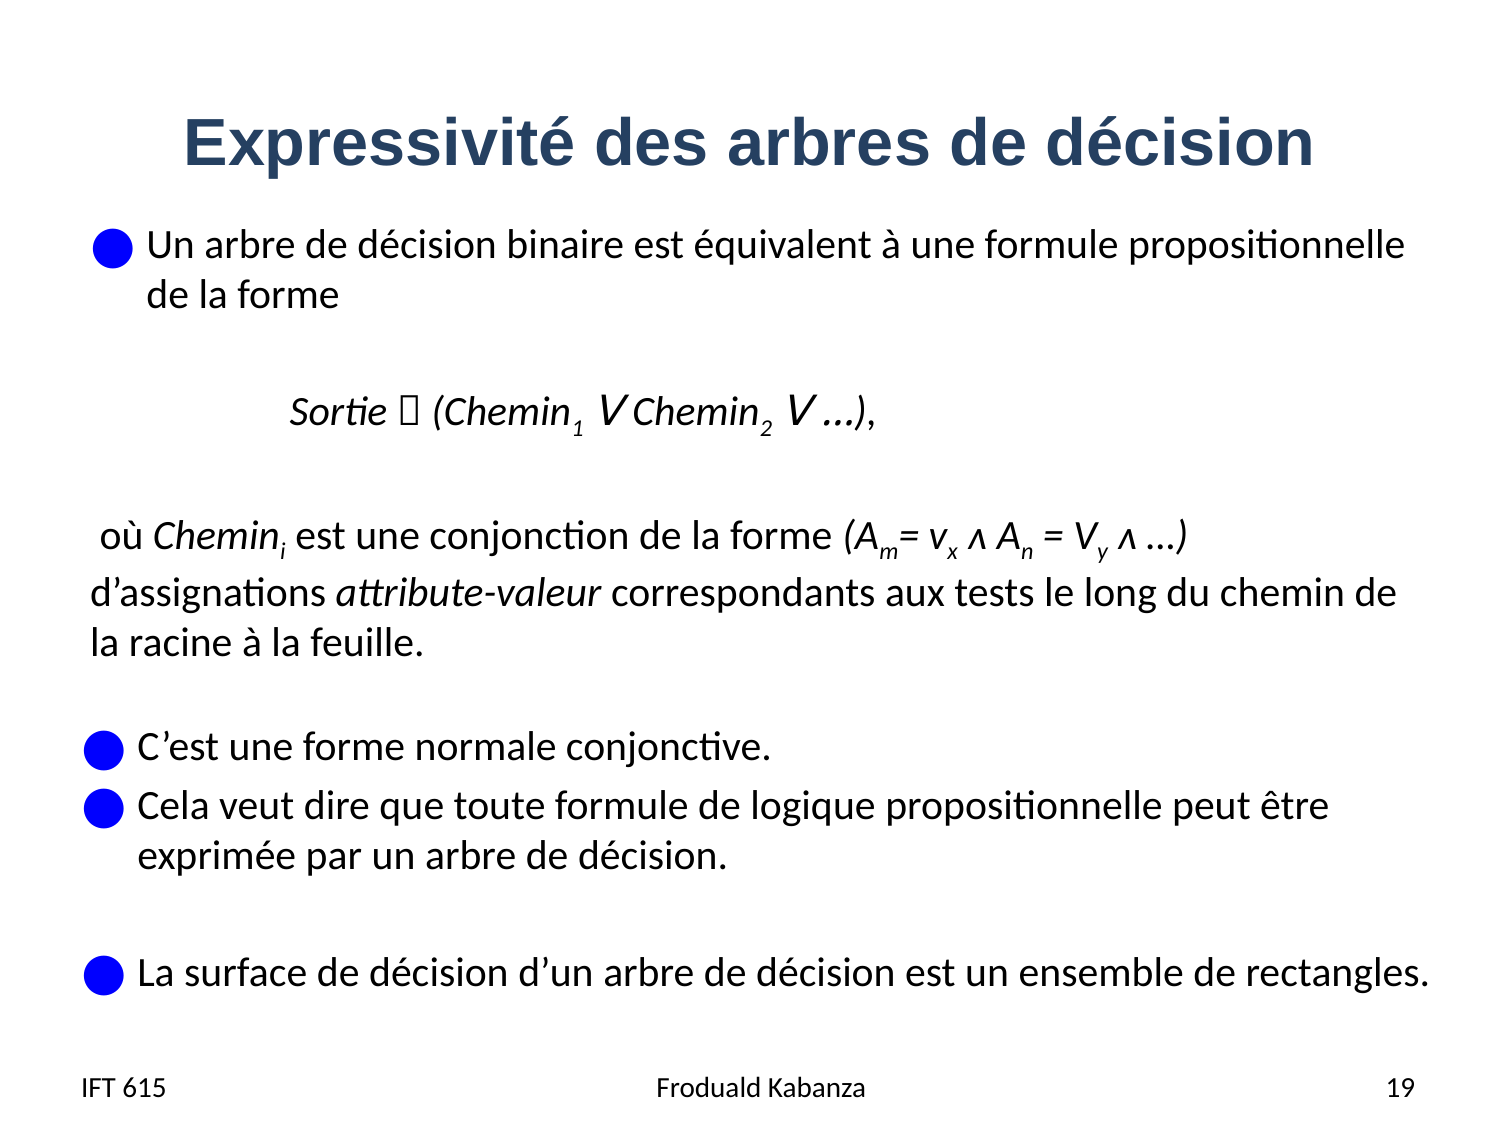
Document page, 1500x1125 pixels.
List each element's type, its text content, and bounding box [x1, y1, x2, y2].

slide_number 19 [1080, 1056, 1431, 1117]
title Expressivité des arbres de décision [75, 45, 1425, 209]
slide_number IFT 615 [66, 1056, 356, 1117]
footer Froduald Kabanza [520, 1056, 996, 1117]
list Un arbre de décision binaire est équivalent à une formule propositionnelle de la forme Sortie  (Chemin1 ꓦ Chemin2 ꓦ …), où Chemini est une conjonction de la forme (Am= vx ᴧ An = Vy ᴧ …) d’assignations attribute-valeur correspondants aux tests le long du chemin de la racine à la feuille. [75, 209, 1448, 647]
text_box C’est une forme normale conjonctive. Cela veut dire que toute formule de logique propositionnelle peut être exprimée par un arbre de décision. La surface de décision d’un arbre de décision est un ensemble de rectangles. [66, 711, 1500, 1004]
